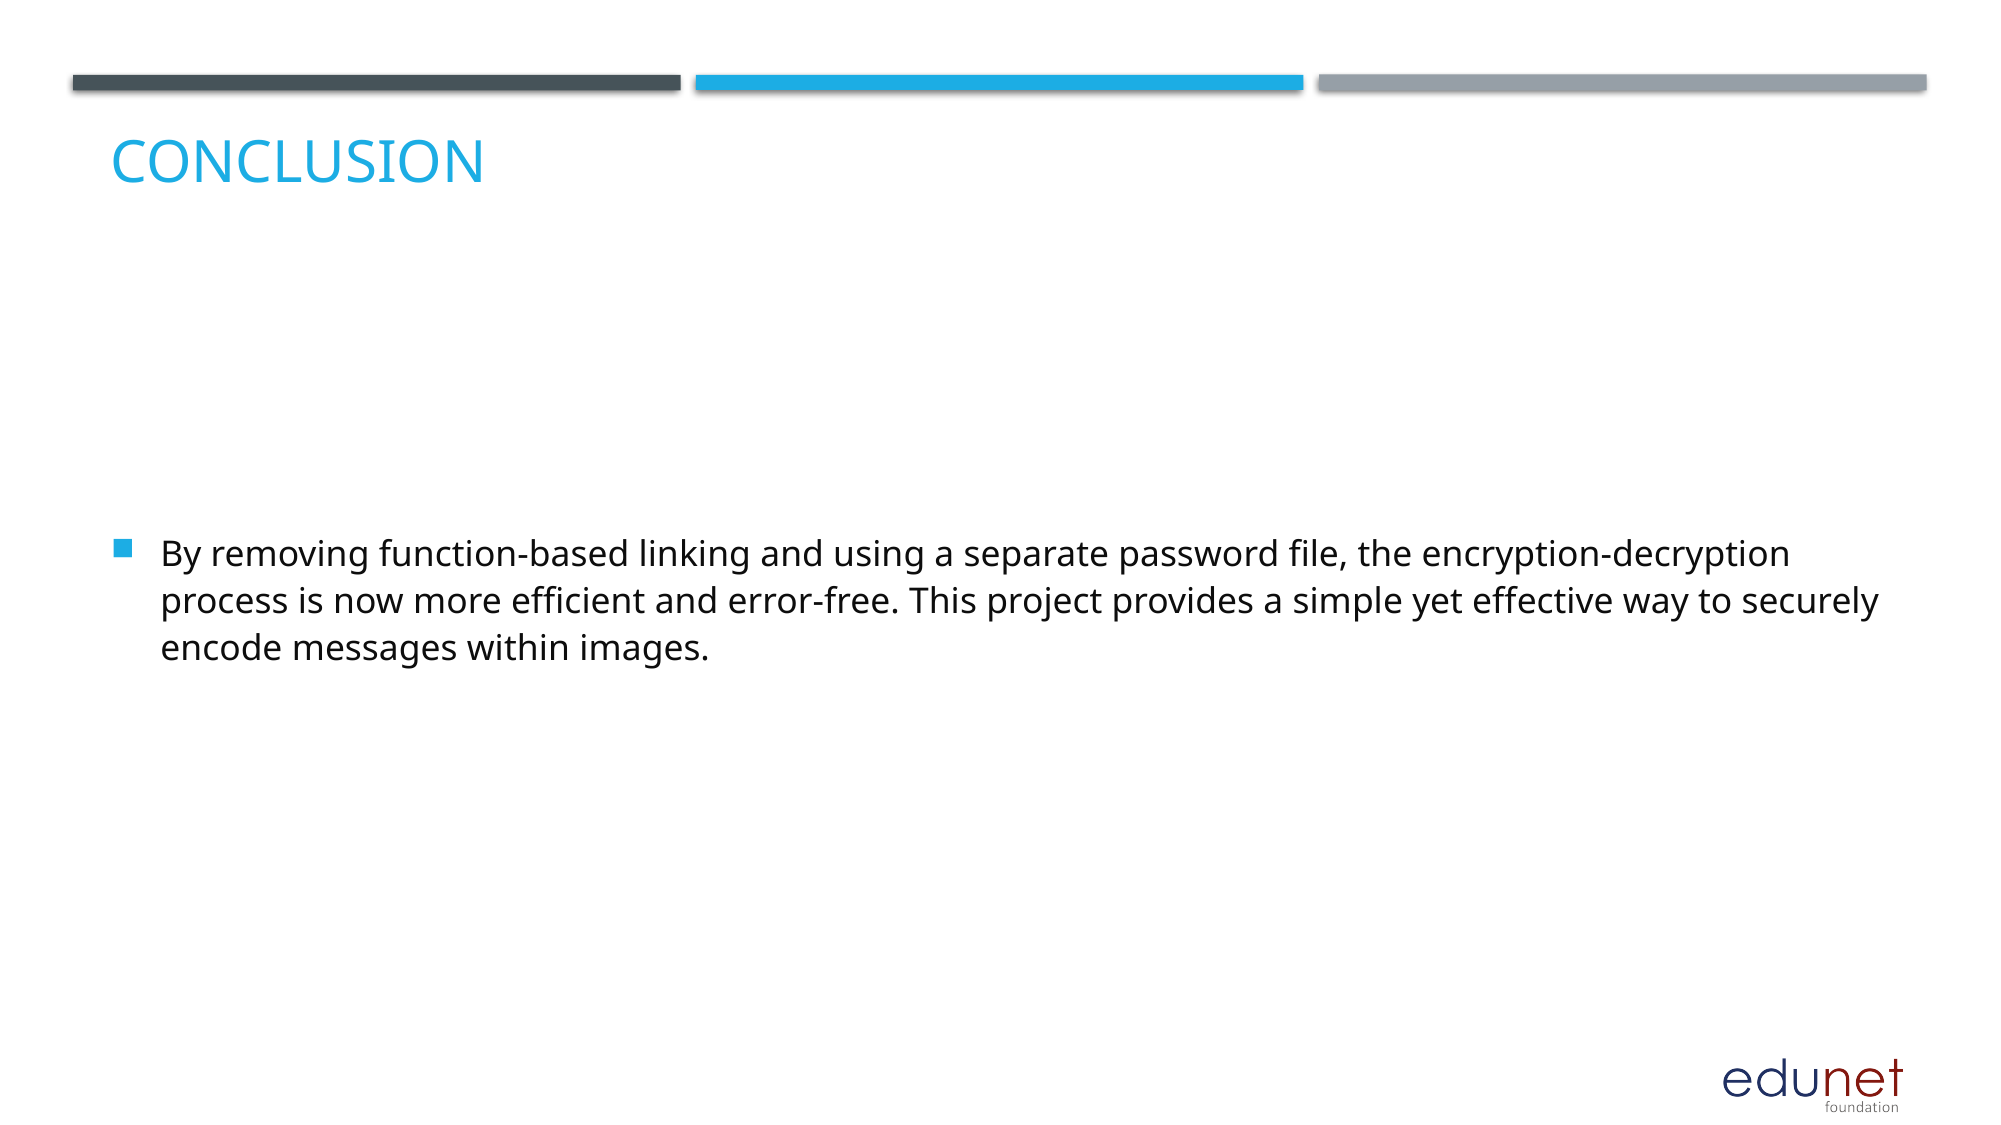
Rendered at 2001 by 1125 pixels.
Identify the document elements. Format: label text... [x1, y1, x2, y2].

picture [1719, 1056, 1905, 1116]
list By removing function-based linking and using a separate password file, the encryption-decryption process is now more efficient and error-free. This project provides a simple yet effective way to securely encode messages within images. [95, 213, 1905, 981]
title Conclusion [95, 115, 1905, 203]
